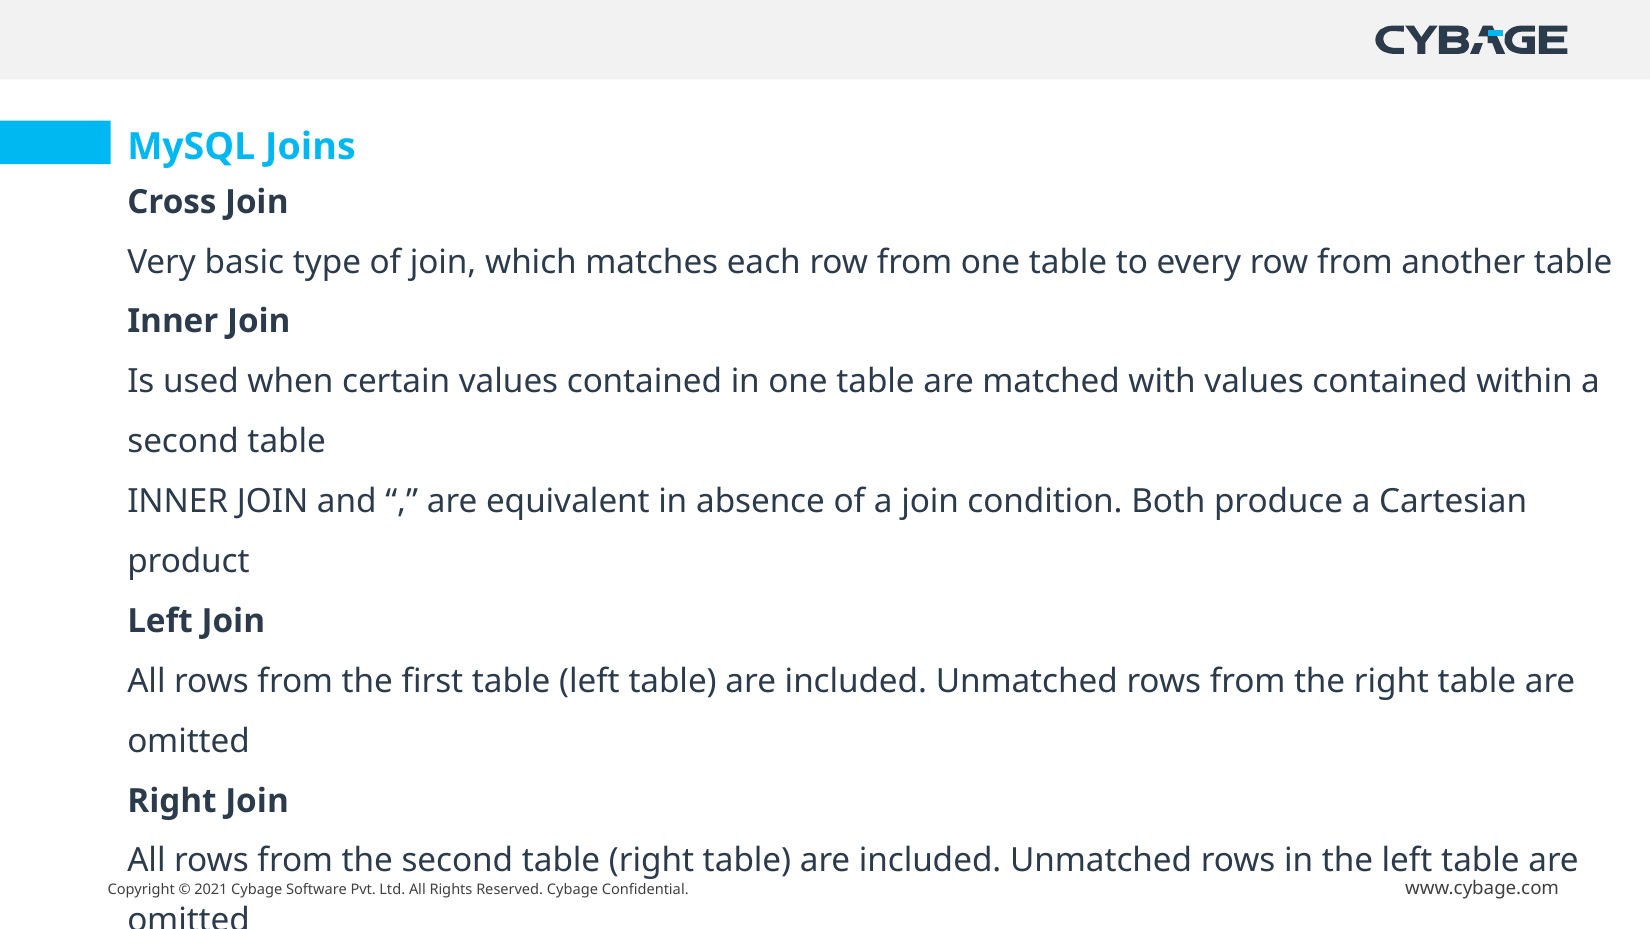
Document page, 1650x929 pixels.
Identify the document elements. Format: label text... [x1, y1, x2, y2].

text_box [0, 118, 110, 166]
text_box MySQL Joins [110, 114, 1400, 151]
text_box Cross Join Very basic type of join, which matches each row from one table to every row from another table Inner Join Is used when certain values contained in one table are matched with values contained within a second table INNER JOIN and “,” are equivalent in absence of a join condition. Both produce a Cartesian product Left Join All rows from the first table (left table) are included. Unmatched rows from the right table are omitted Right Join All rows from the second table (right table) are included. Unmatched rows in the left table are omitted Self Join Performed by joining a particular table to itself [110, 151, 1650, 877]
